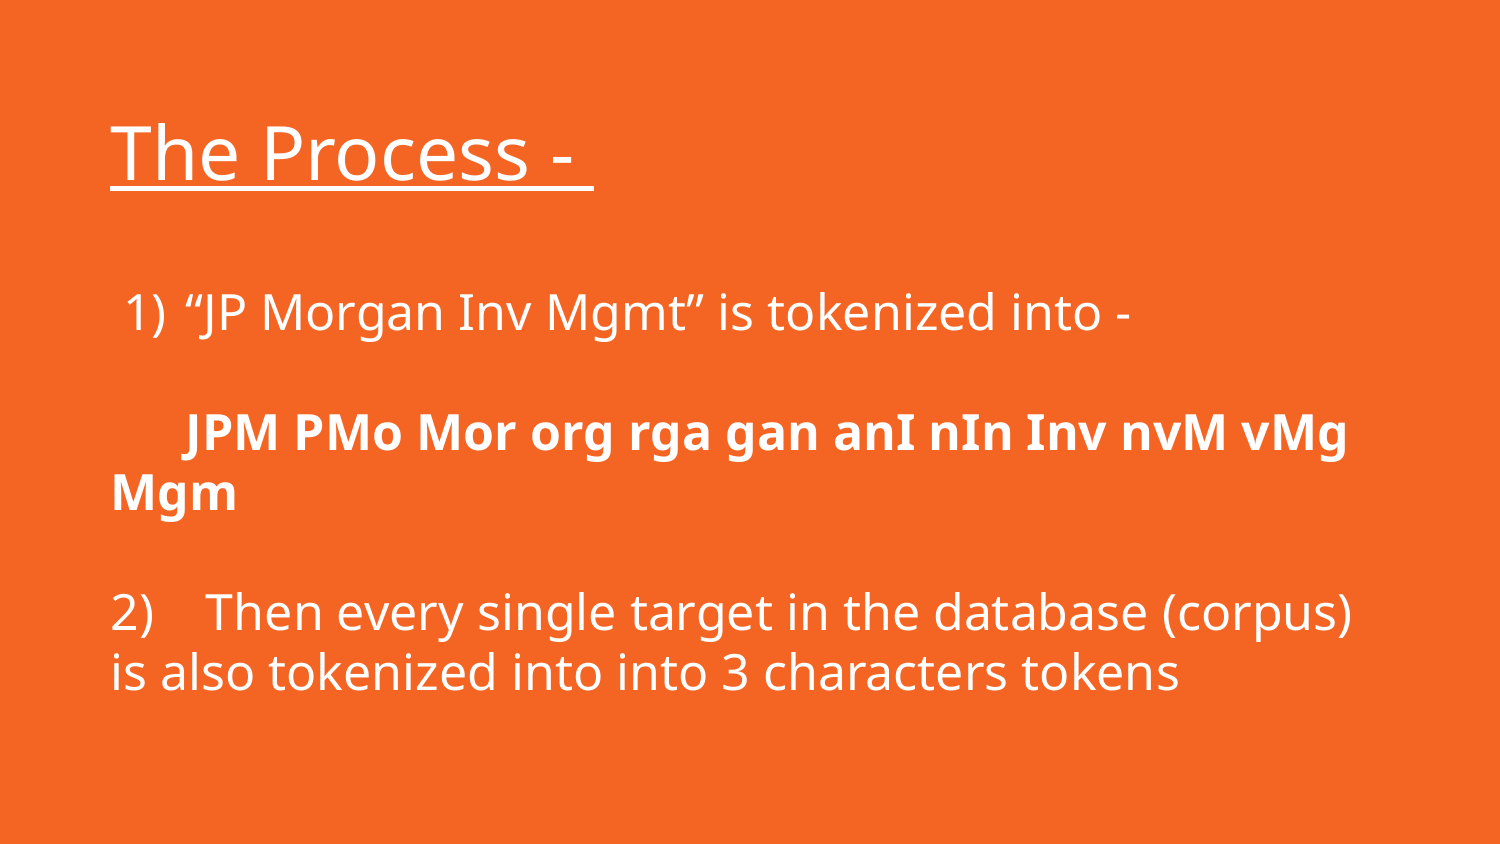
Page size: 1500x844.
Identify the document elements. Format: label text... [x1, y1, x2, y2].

text_box “JP Morgan Inv Mgmt” is tokenized into - JPM PMo Mor org rga gan anI nIn Inv nvM vMg Mgm 2) Then every single target in the database (corpus) is also tokenized into into 3 characters tokens [95, 265, 1407, 699]
text_box The Process - [95, 90, 1321, 209]
